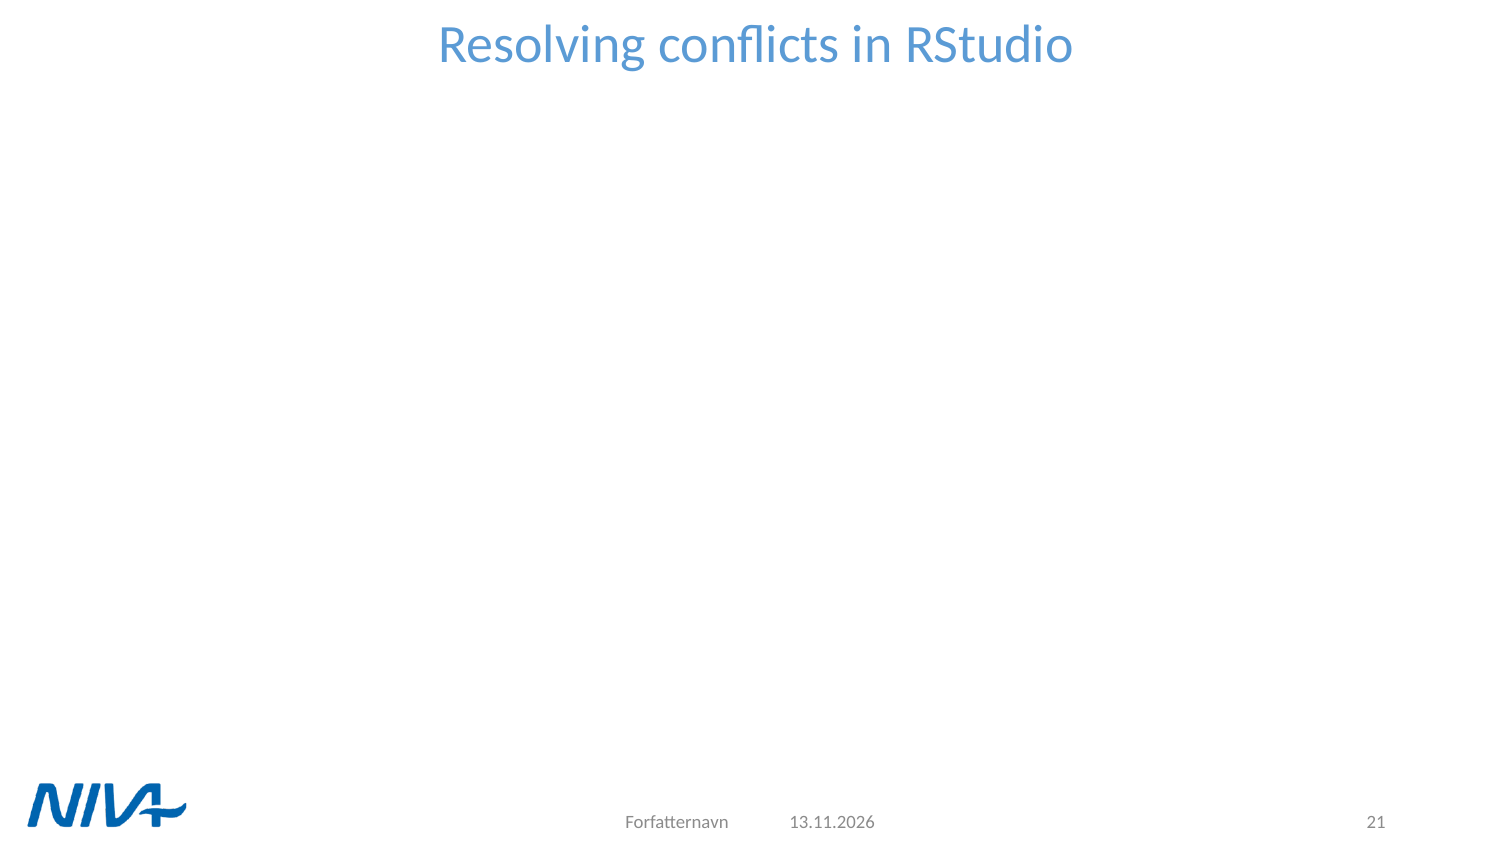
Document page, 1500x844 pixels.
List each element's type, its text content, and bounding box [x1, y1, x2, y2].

picture [11, 766, 197, 844]
footer Forfatternavn [404, 798, 740, 844]
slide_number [778, 798, 1116, 844]
slide_number 21 [1288, 798, 1397, 844]
title Resolving conflicts in RStudio [12, 9, 1500, 80]
